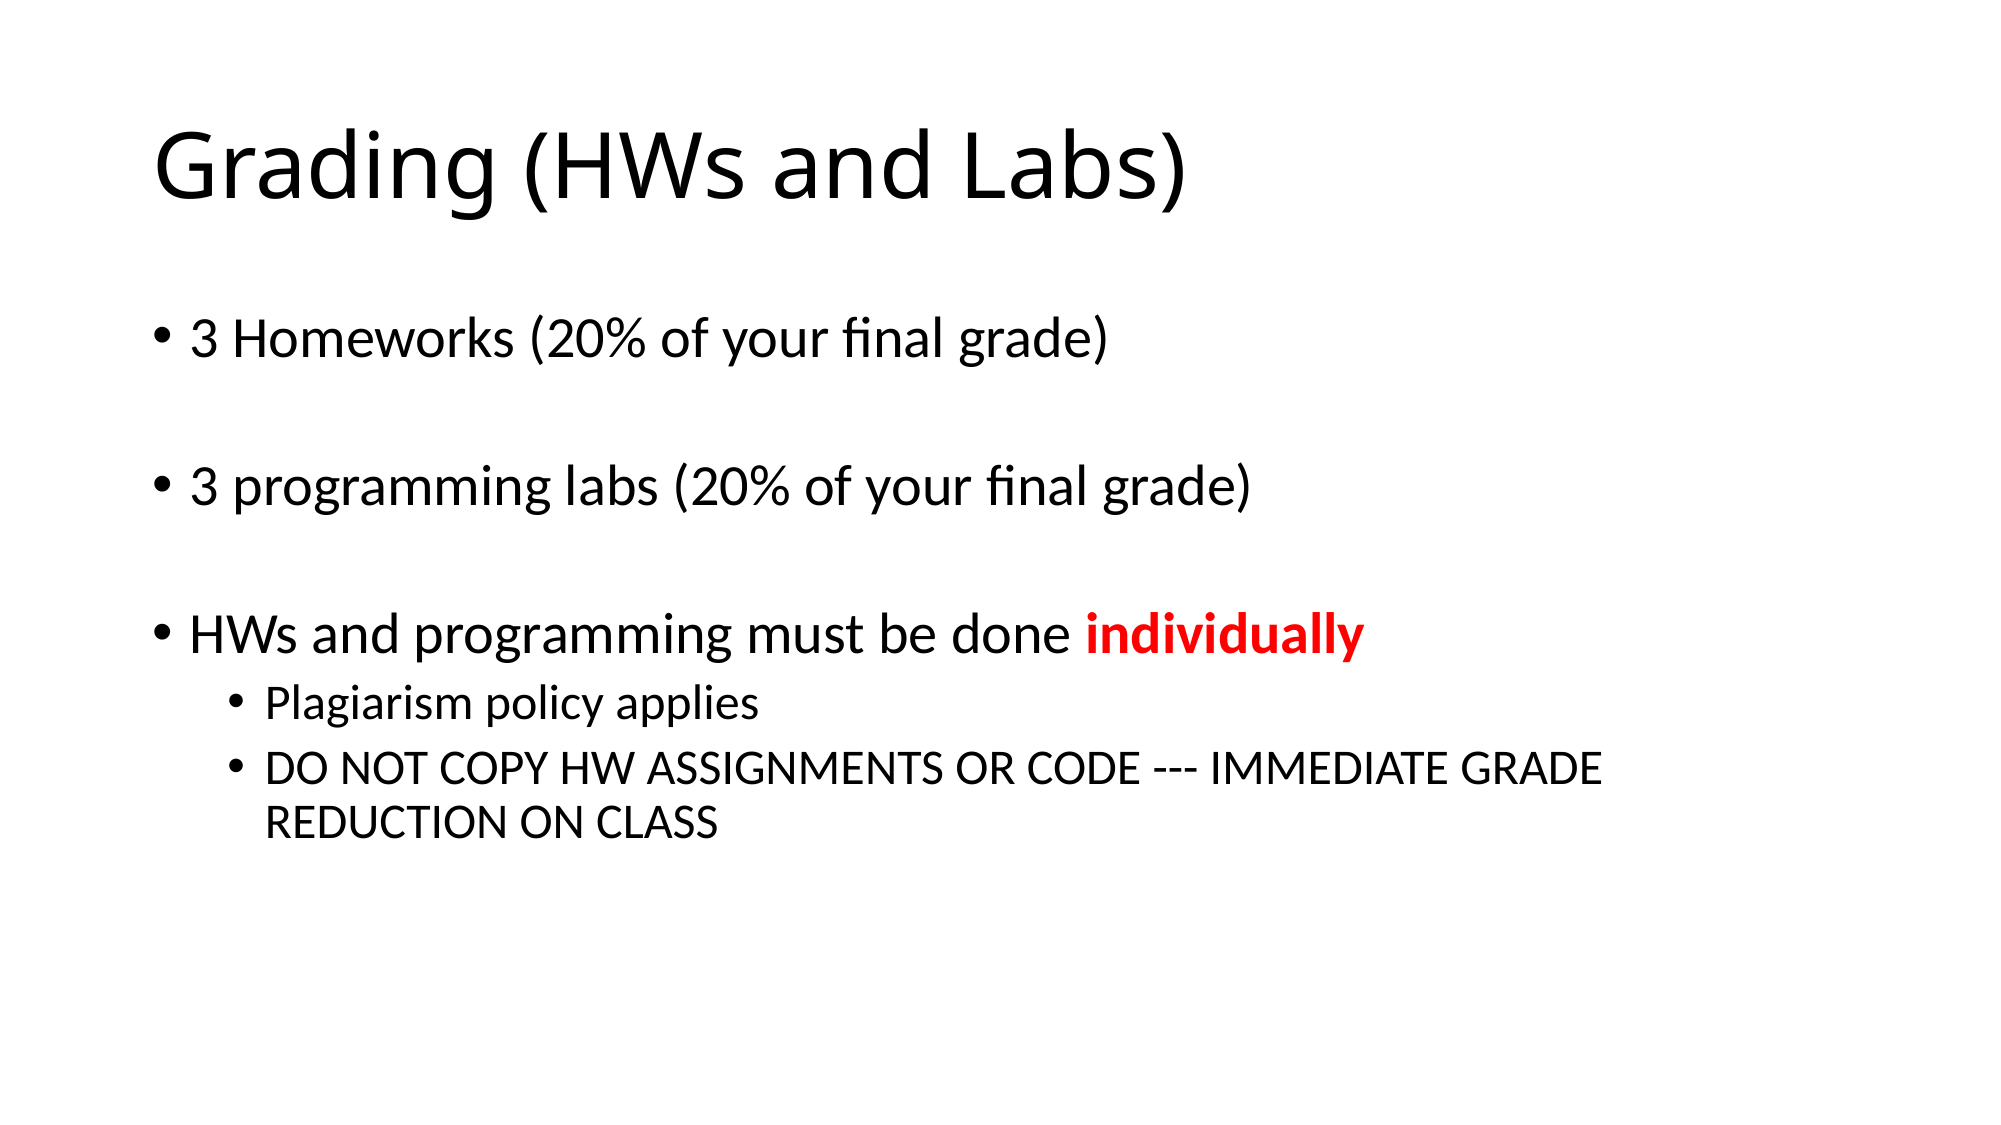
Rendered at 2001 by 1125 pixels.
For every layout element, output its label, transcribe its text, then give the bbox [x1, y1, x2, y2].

title Grading (HWs and Labs) [137, 59, 1863, 278]
list 3 Homeworks (20% of your final grade) 3 programming labs (20% of your final grade) HWs and programming must be done individually Plagiarism policy applies DO NOT COPY HW ASSIGNMENTS OR CODE --- IMMEDIATE GRADE REDUCTION ON CLASS [137, 299, 1863, 1014]
